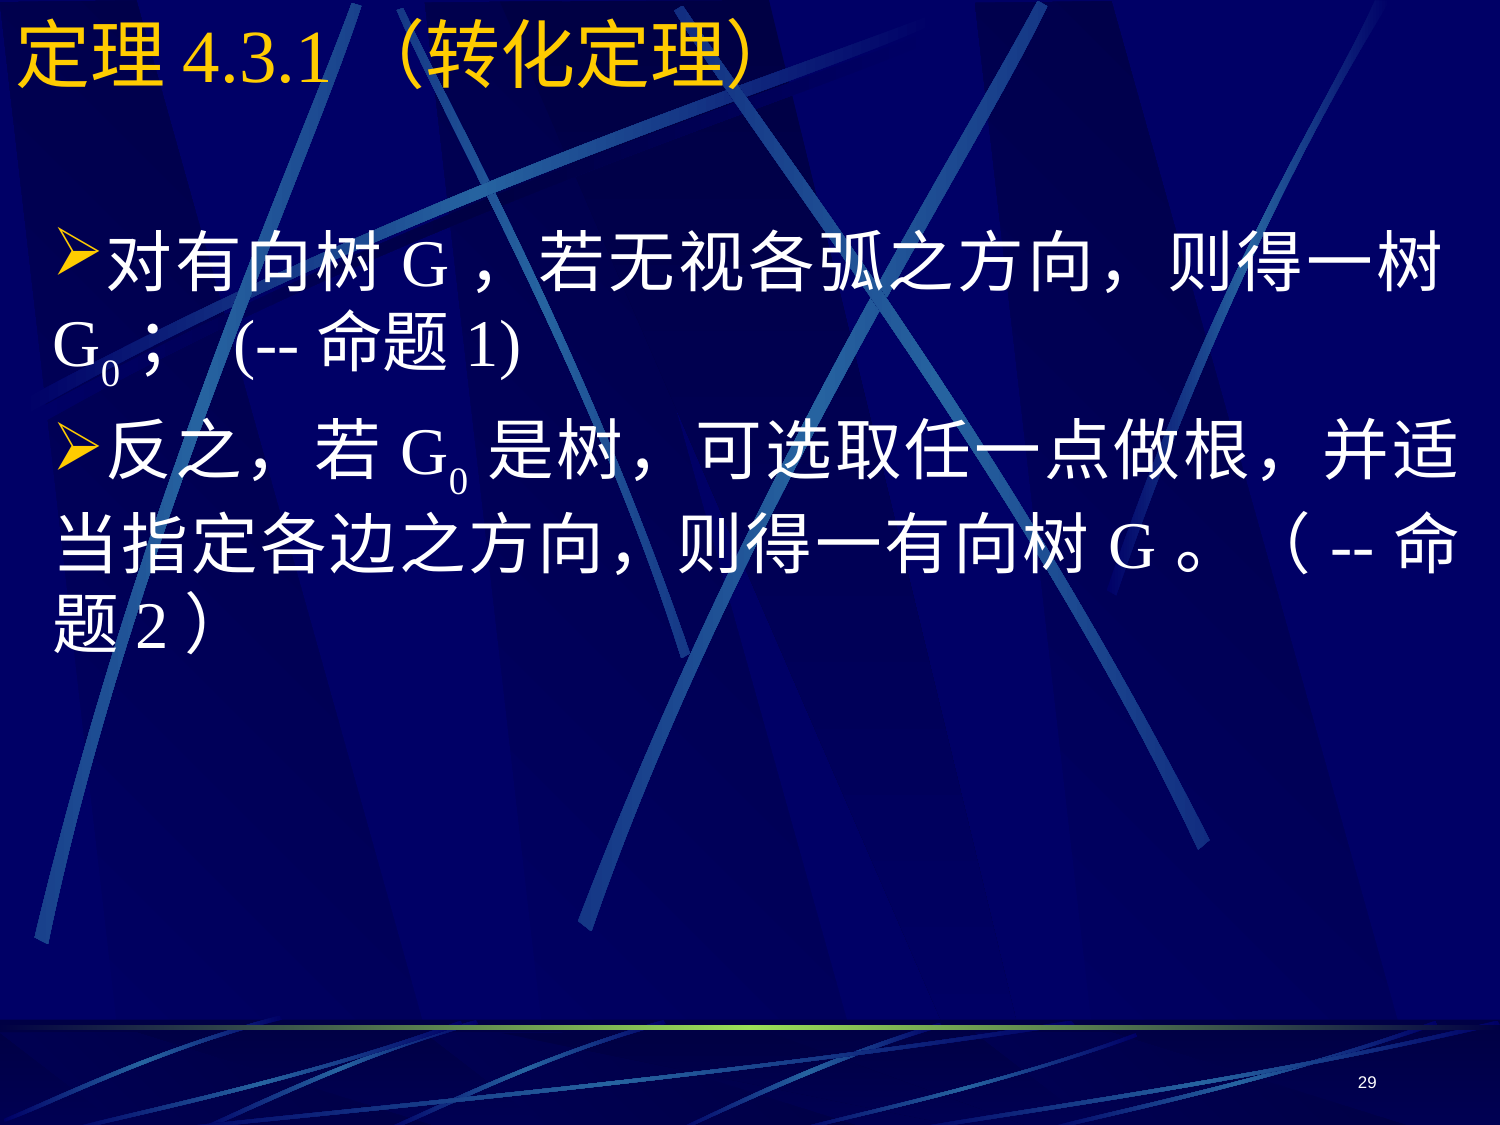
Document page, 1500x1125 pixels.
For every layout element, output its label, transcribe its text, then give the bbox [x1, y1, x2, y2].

slide_number 29 [1079, 1035, 1393, 1111]
list 对有向树G，若无视各弧之方向，则得一树G0； (--命题1) 反之，若G0是树，可选取任一点做根，并适当指定各边之方向，则得一有向树G。（--命题2） [37, 212, 1475, 1050]
title 定理4.3.1（转化定理） [0, 0, 1276, 107]
